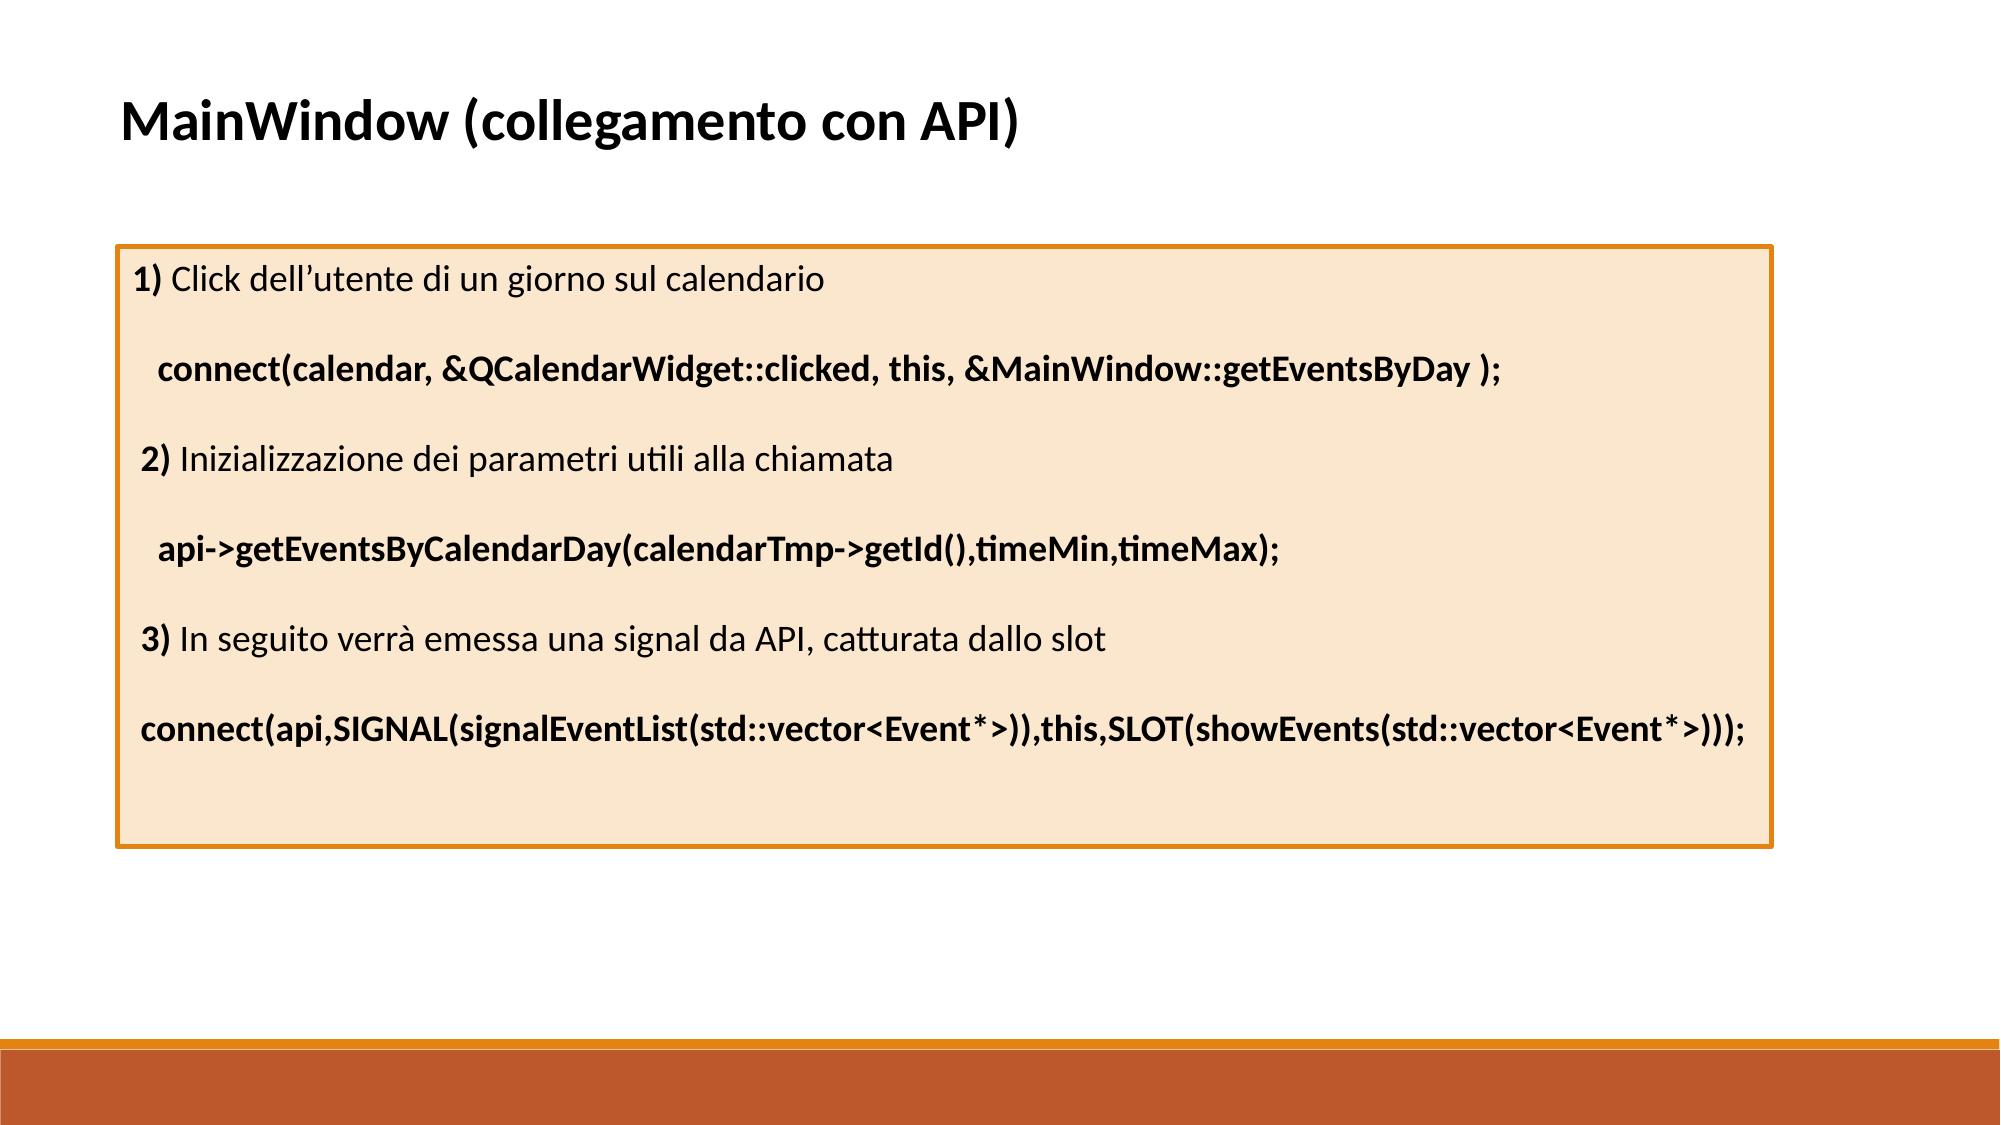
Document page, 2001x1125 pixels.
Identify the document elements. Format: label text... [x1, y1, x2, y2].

text_box MainWindow (collegamento con API) [105, 75, 1895, 160]
text_box 1) Click dell’utente di un giorno sul calendario connect(calendar, &QCalendarWidget::clicked, this, &MainWindow::getEventsByDay ); 2) Inizializzazione dei parametri utili alla chiamata api->getEventsByCalendarDay(calendarTmp->getId(),timeMin,timeMax); 3) In seguito verrà emessa una signal da API, catturata dallo slot connect(api,SIGNAL(signalEventList(std::vector<Event*>)),this,SLOT(showEvents(std::vector<Event*>))); [117, 246, 1772, 847]
